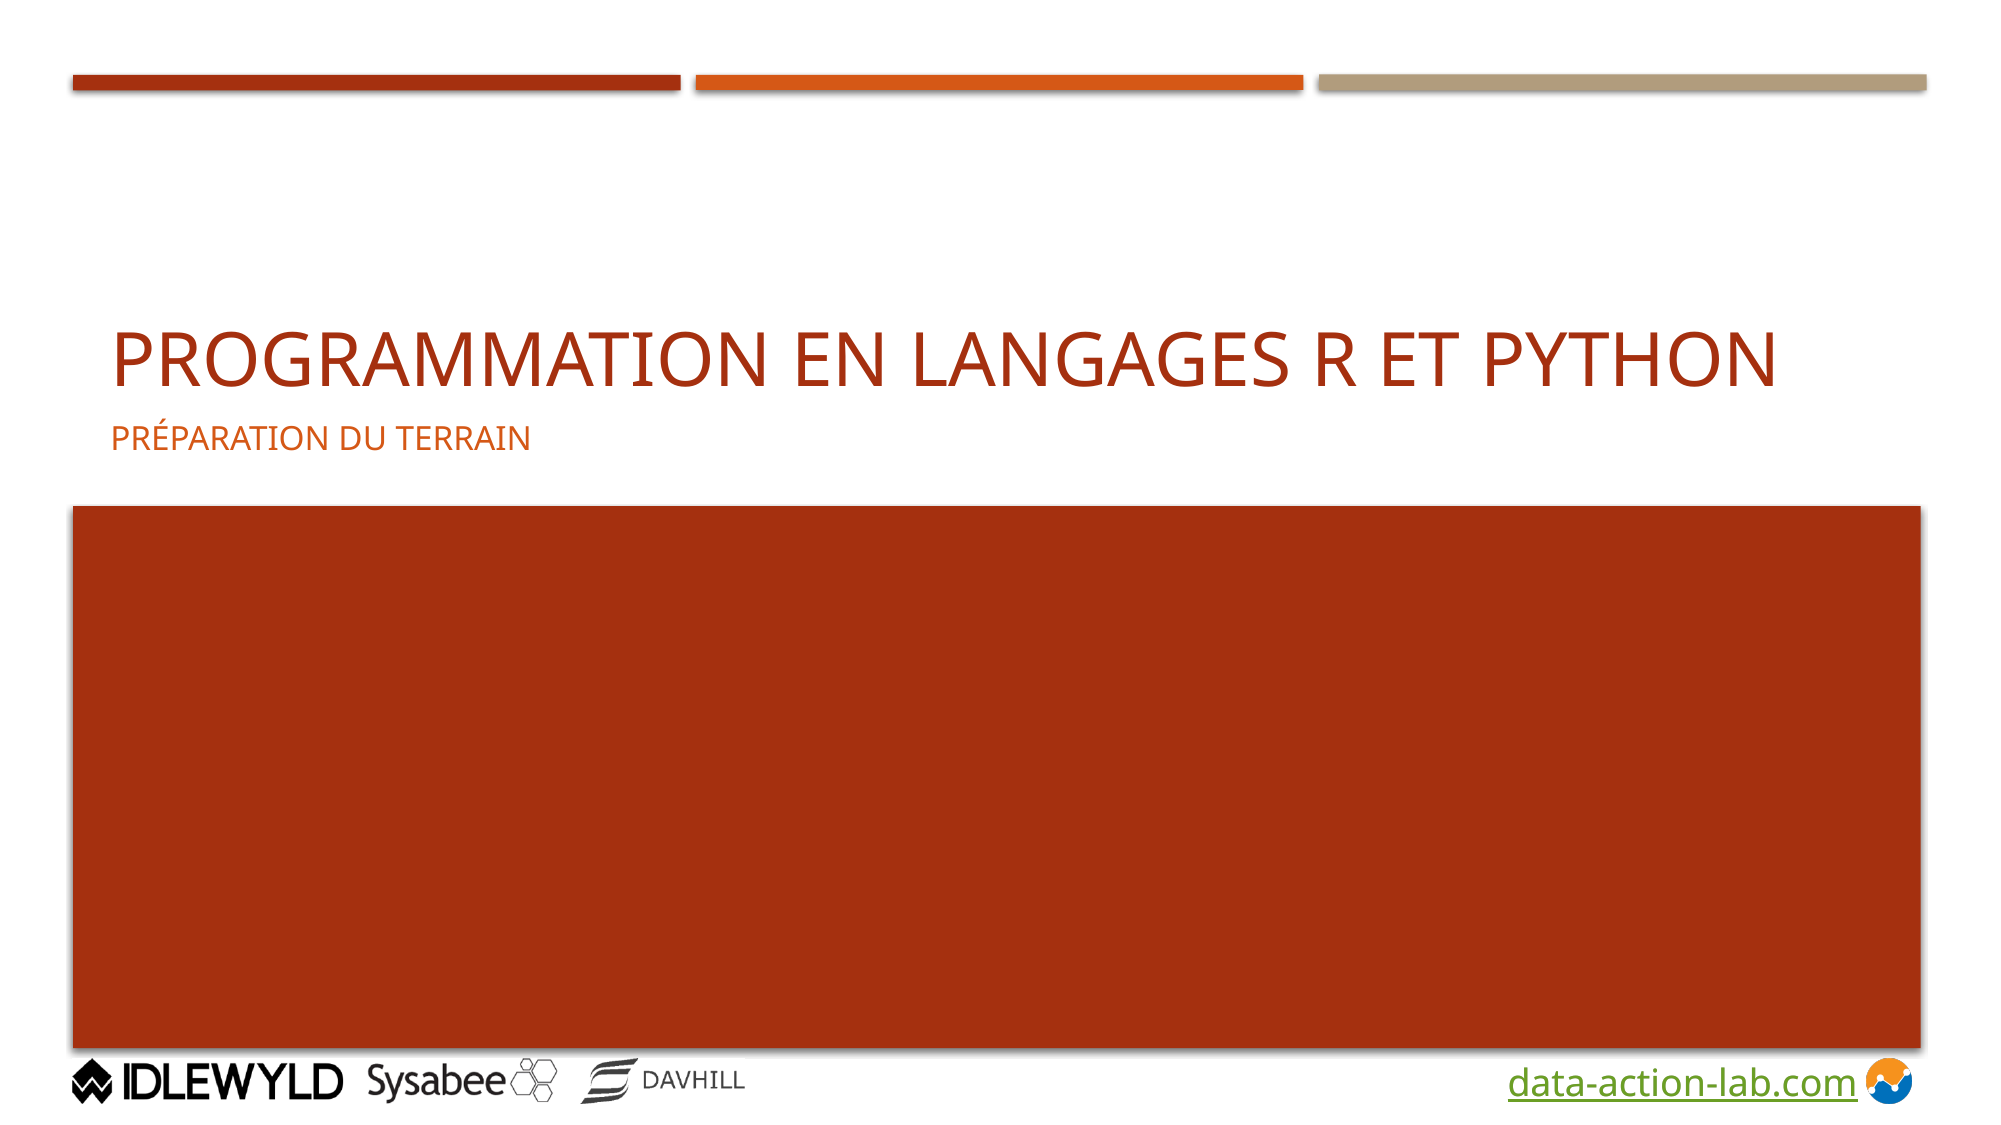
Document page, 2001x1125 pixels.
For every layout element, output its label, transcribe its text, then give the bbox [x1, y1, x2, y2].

text_box data-action-lab.com [1482, 1051, 1873, 1117]
picture [1865, 1058, 1912, 1105]
title PROGRAMMATION EN LANGAGES R ET PYTHON [95, 167, 1899, 409]
picture [71, 1058, 746, 1105]
subtitle PRÉPARATION DU TERRAIN [95, 409, 1899, 507]
